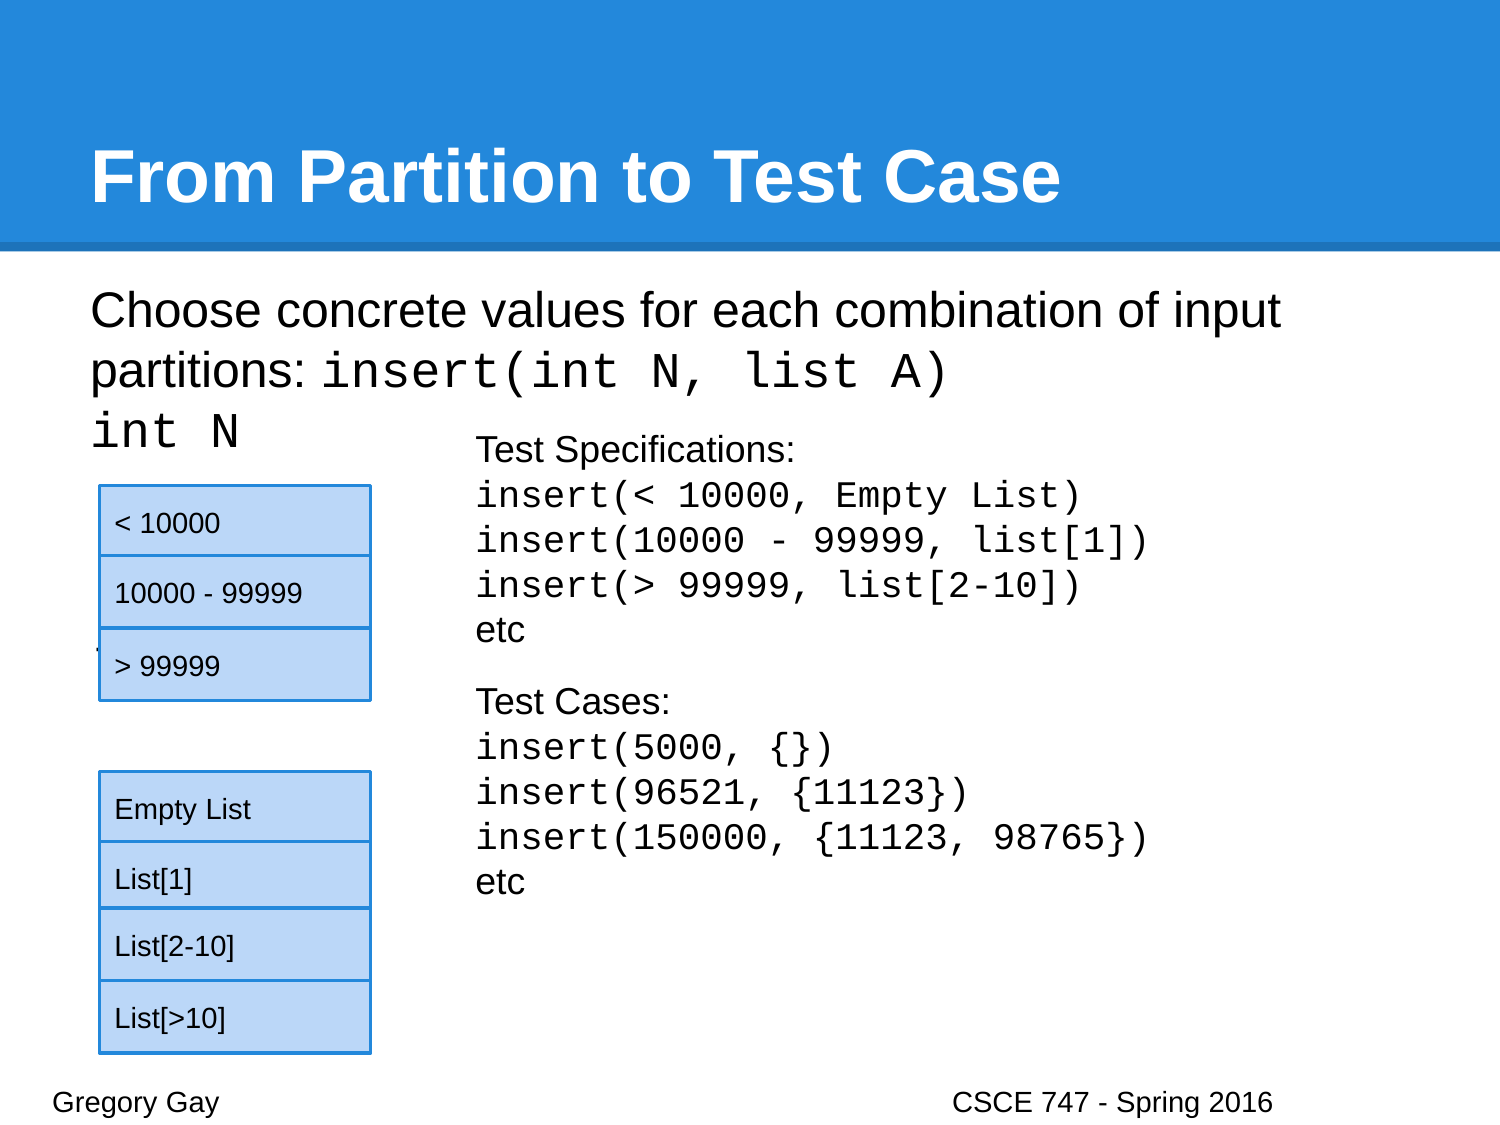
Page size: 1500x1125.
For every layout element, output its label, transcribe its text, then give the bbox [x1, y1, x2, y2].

title From Partition to Test Case [75, 45, 1425, 233]
text_box < 10000 [99, 485, 371, 555]
text_box List[1] [99, 841, 371, 908]
list Test Specifications: insert(< 10000, Empty List) insert(10000 - 99999, list[1]) insert(> 99999, list[2-10]) etc Test Cases: insert(5000, {}) insert(96521, {11123}) insert(150000, {11123, 98765}) etc [460, 409, 1426, 1042]
text_box List[>10] [99, 980, 371, 1054]
text_box List[2-10] [99, 908, 371, 980]
text_box 10000 - 99999 [99, 555, 371, 628]
text_box Gregory Gay CSCE 747 - Spring 2016 41 [37, 1068, 1463, 1114]
text_box > 99999 [99, 628, 371, 701]
list Choose concrete values for each combination of input partitions: insert(int N, list A) int N list A [75, 262, 1463, 732]
text_box Empty List [99, 771, 371, 841]
